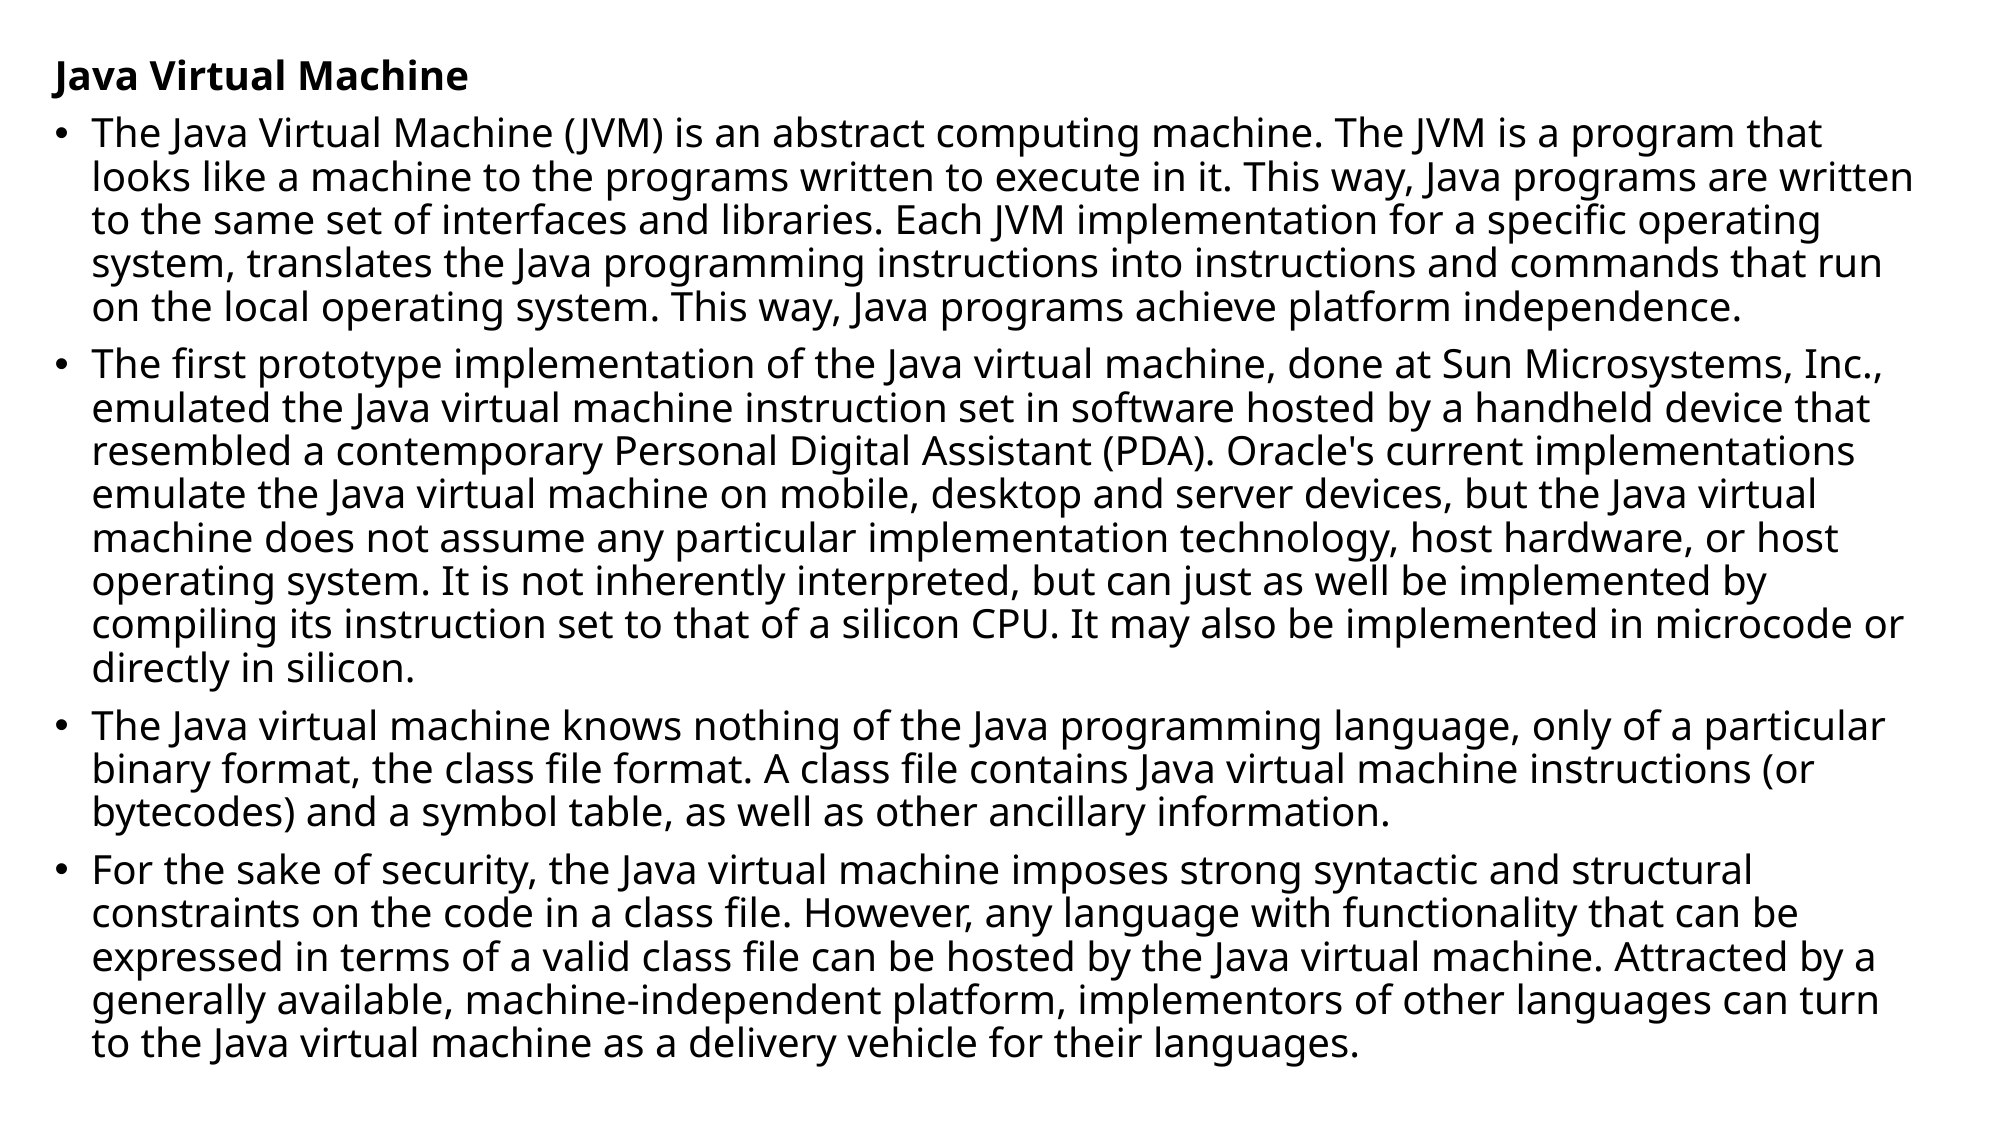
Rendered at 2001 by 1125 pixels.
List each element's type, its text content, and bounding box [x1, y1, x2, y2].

list Java Virtual Machine The Java Virtual Machine (JVM) is an abstract computing machine. The JVM is a program that looks like a machine to the programs written to execute in it. This way, Java programs are written to the same set of interfaces and libraries. Each JVM implementation for a specific operating system, translates the Java programming instructions into instructions and commands that run on the local operating system. This way, Java programs achieve platform independence. The first prototype implementation of the Java virtual machine, done at Sun Microsystems, Inc., emulated the Java virtual machine instruction set in software hosted by a handheld device that resembled a contemporary Personal Digital Assistant (PDA). Oracle's current implementations emulate the Java virtual machine on mobile, desktop and server devices, but the Java virtual machine does not assume any particular implementation technology, host hardware, or host operating system. It is not inherently interpreted, but can just as well be implemented by compiling its instruction set to that of a silicon CPU. It may also be implemented in microcode or directly in silicon. The Java virtual machine knows nothing of the Java programming language, only of a particular binary format, the class file format. A class file contains Java virtual machine instructions (or bytecodes) and a symbol table, as well as other ancillary information. For the sake of security, the Java virtual machine imposes strong syntactic and structural constraints on the code in a class file. However, any language with functionality that can be expressed in terms of a valid class file can be hosted by the Java virtual machine. Attracted by a generally available, machine-independent platform, implementors of other languages can turn to the Java virtual machine as a delivery vehicle for their languages. [39, 47, 1940, 1088]
